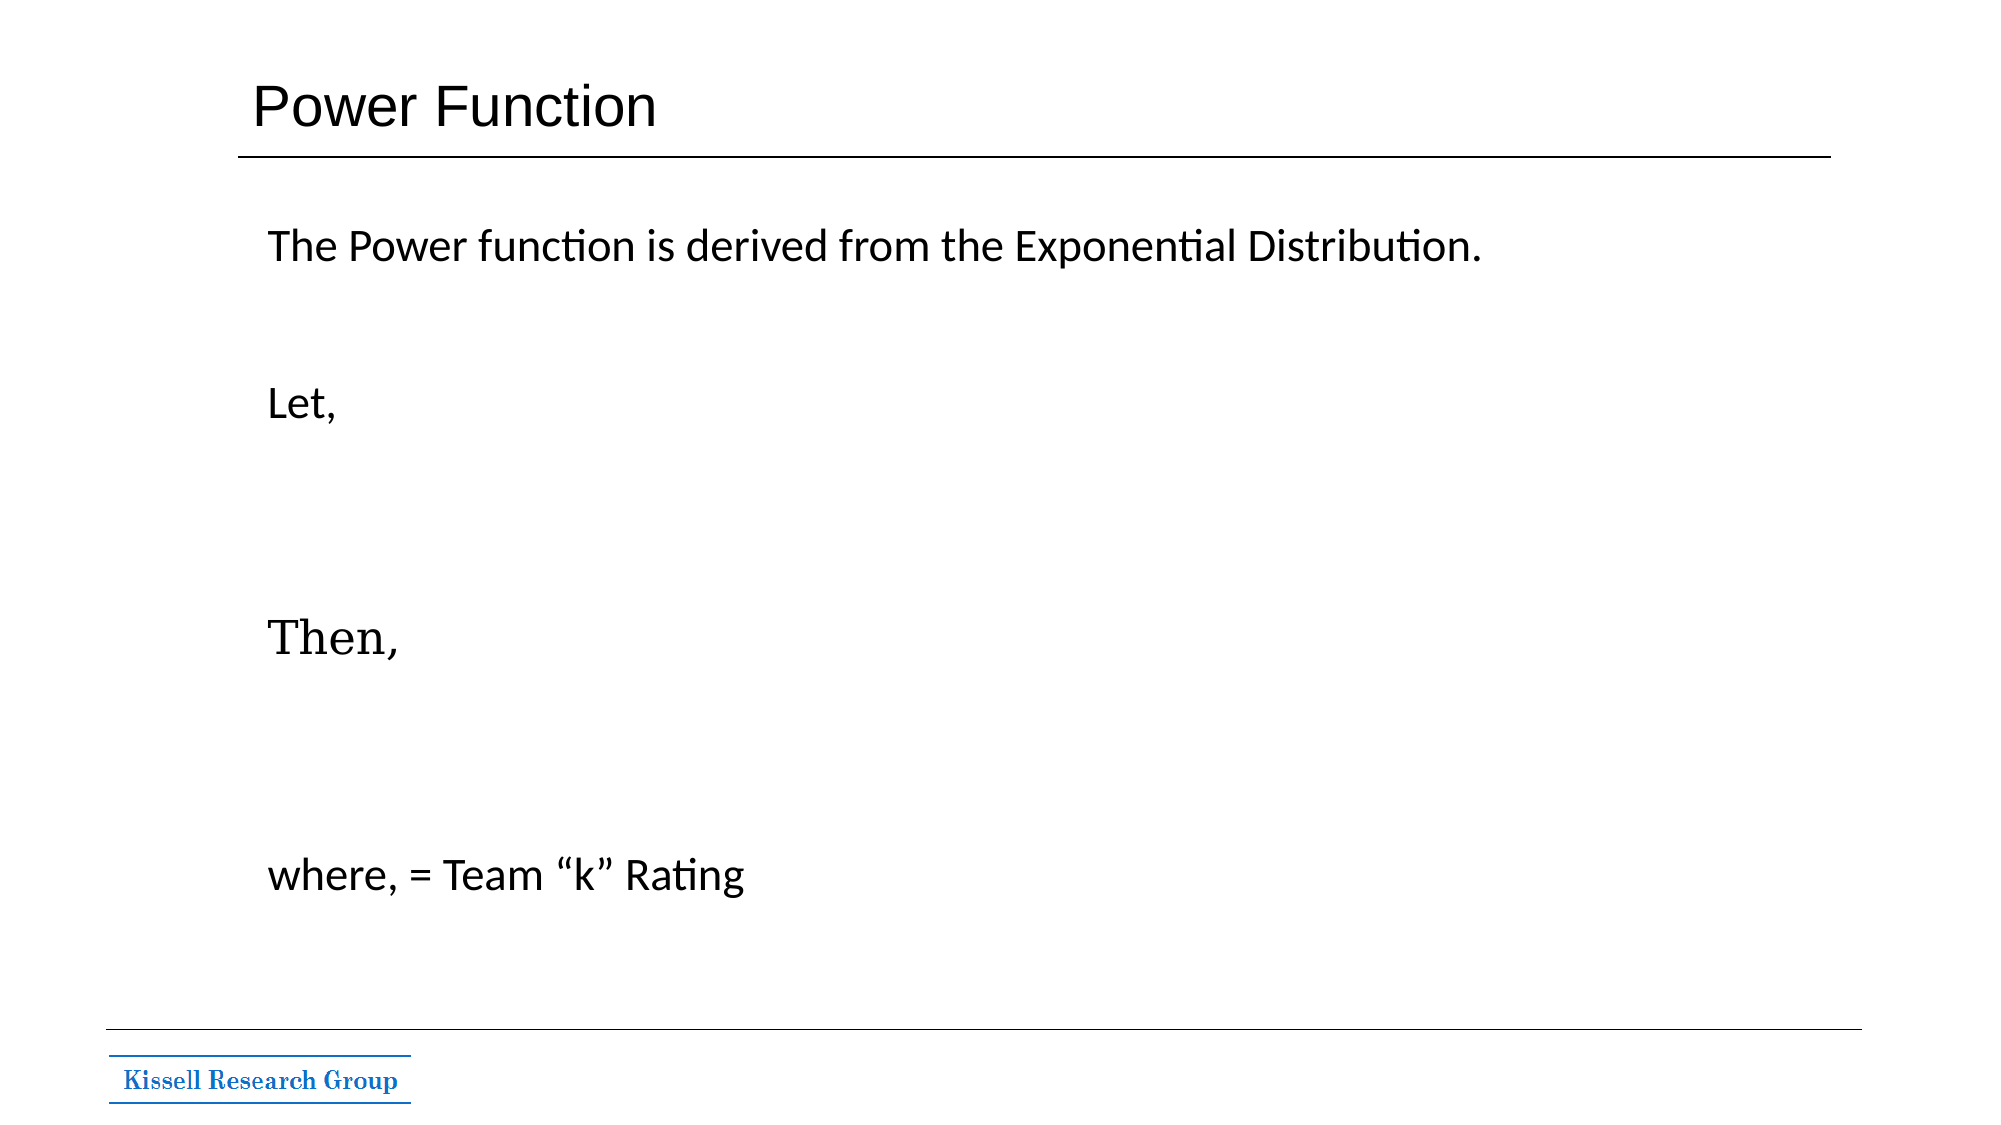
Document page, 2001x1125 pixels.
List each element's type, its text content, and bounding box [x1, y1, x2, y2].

title Power Function [237, 58, 1638, 156]
